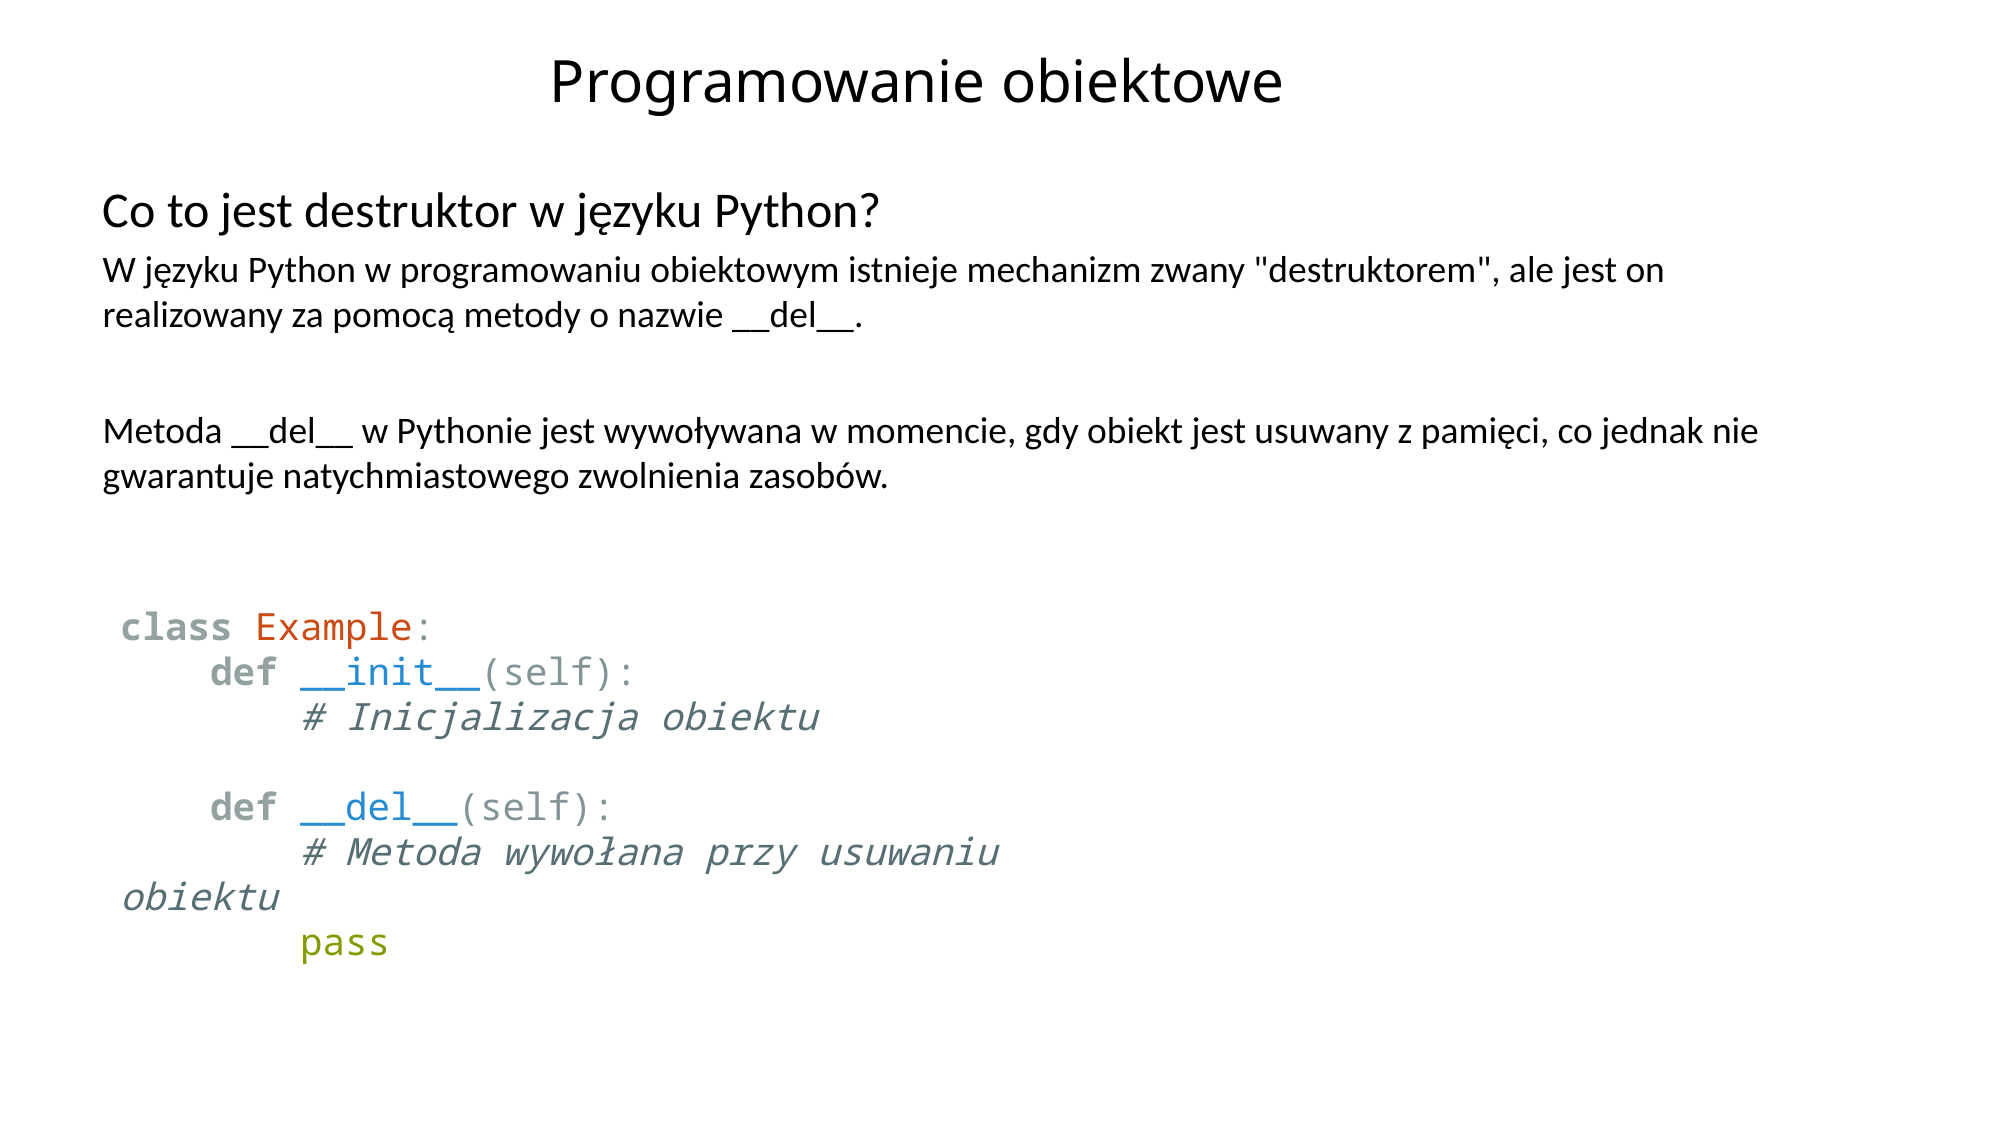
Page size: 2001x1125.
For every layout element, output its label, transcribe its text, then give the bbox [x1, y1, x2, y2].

text_box Metoda __del__ w Pythonie jest wywoływana w momencie, gdy obiekt jest usuwany z pamięci, co jednak nie gwarantuje natychmiastowego zwolnienia zasobów. [87, 398, 1838, 504]
text_box W języku Python w programowaniu obiektowym istnieje mechanizm zwany "destruktorem", ale jest on realizowany za pomocą metody o nazwie __del__. [87, 238, 1862, 388]
title Programowanie obiektowe [167, 44, 1668, 123]
subtitle Co to jest destruktor w języku Python? [87, 177, 1913, 990]
text_box class Example: def __init__(self): # Inicjalizacja obiektu def __del__(self): # Metoda wywołana przy usuwaniu obiektu pass [105, 596, 1106, 971]
